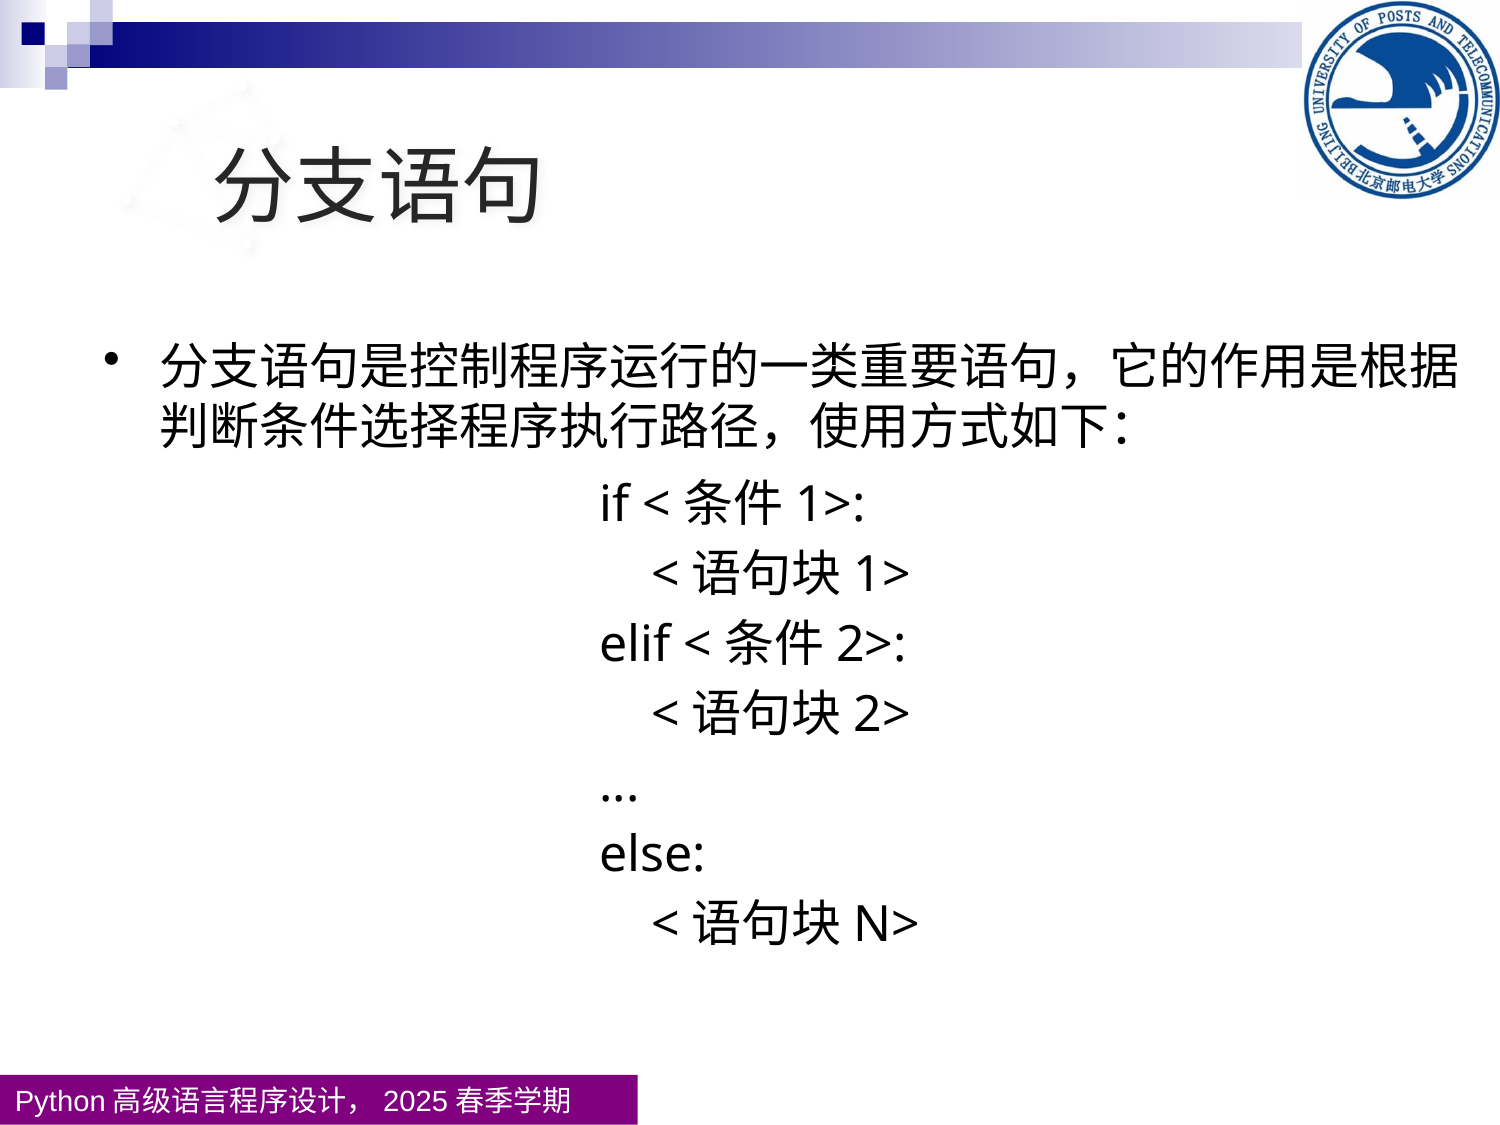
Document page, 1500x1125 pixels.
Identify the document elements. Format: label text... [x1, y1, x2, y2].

picture [111, 64, 314, 268]
text_box 分支语句 [318, 125, 560, 241]
text_box if <条件1>: <语句块1> elif <条件2>: <语句块2> ... else: <语句块N> [584, 463, 1058, 959]
text_box 分支语句是控制程序运行的一类重要语句，它的作用是根据判断条件选择程序执行路径，使用方式如下： [88, 327, 1483, 463]
picture [1302, 0, 1500, 200]
